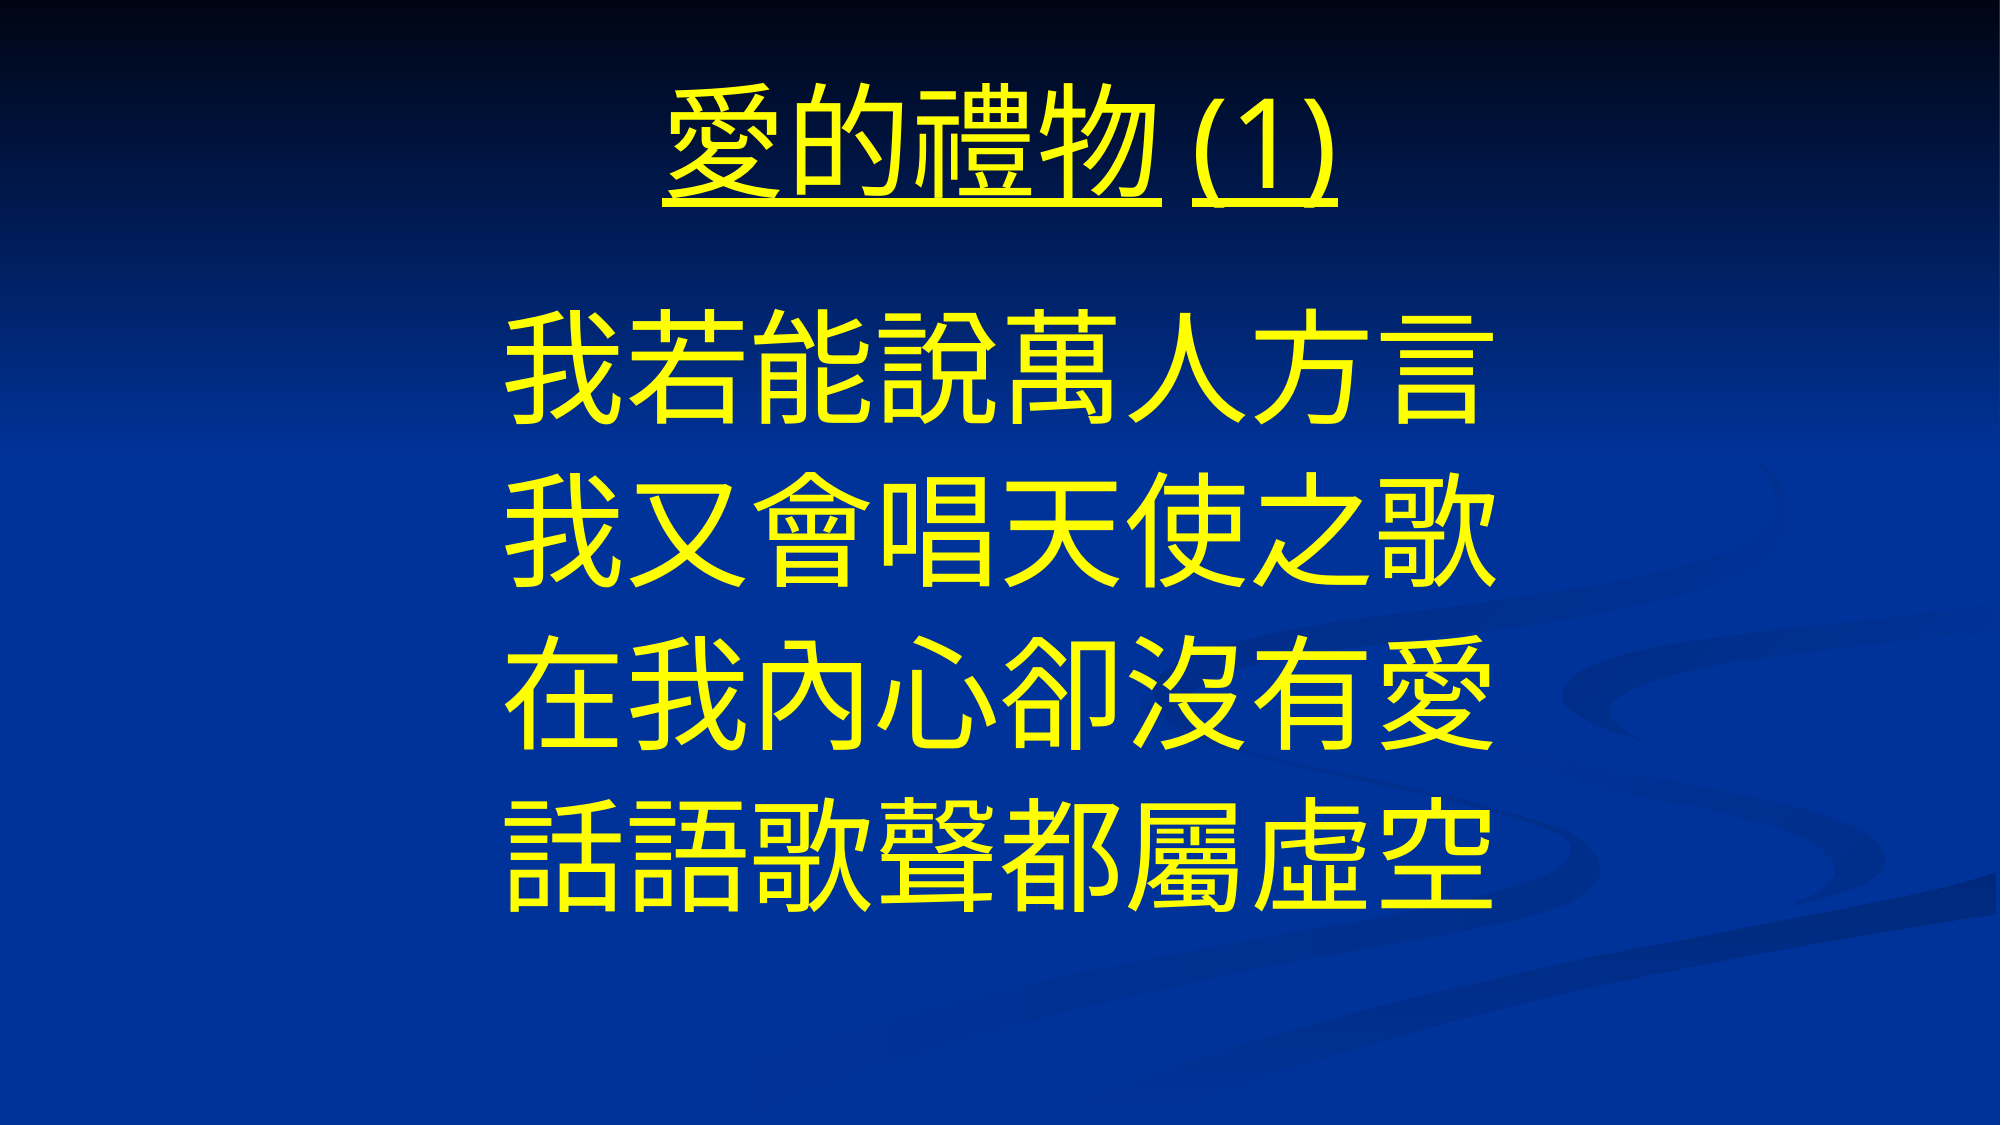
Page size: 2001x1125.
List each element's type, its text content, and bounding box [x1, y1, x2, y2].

title 愛的禮物(1) [99, 45, 1900, 233]
list 我若能說萬人方言 我又會唱天使之歌 在我內心卻沒有愛 話語歌聲都屬虛空 [54, 282, 1945, 1025]
